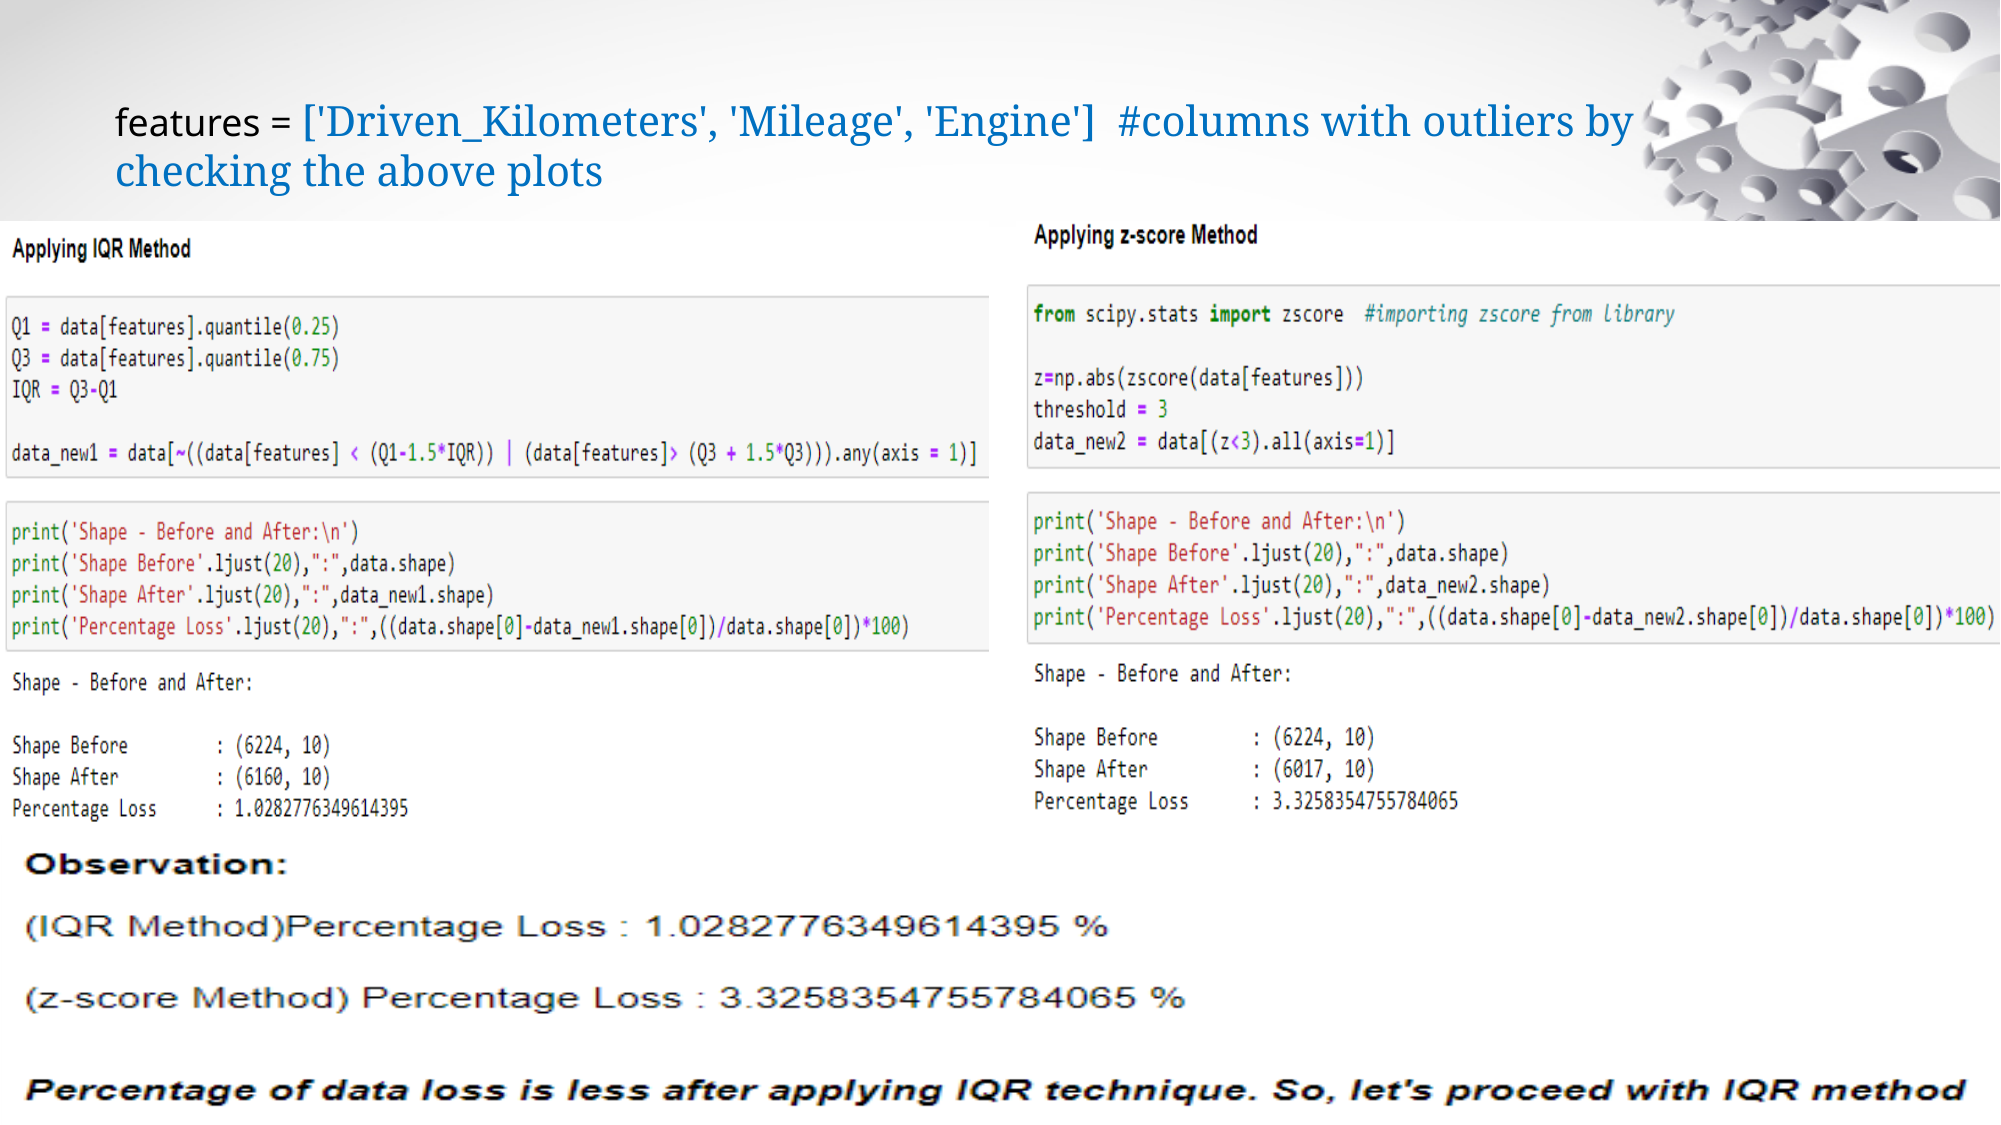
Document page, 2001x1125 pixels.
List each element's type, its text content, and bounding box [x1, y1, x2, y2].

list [1016, 221, 2000, 835]
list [0, 221, 989, 835]
picture [0, 0, 2000, 1125]
title features = ['Driven_Kilometers', 'Mileage', 'Engine'] #columns with outliers by checking the above plots [99, 96, 1901, 193]
